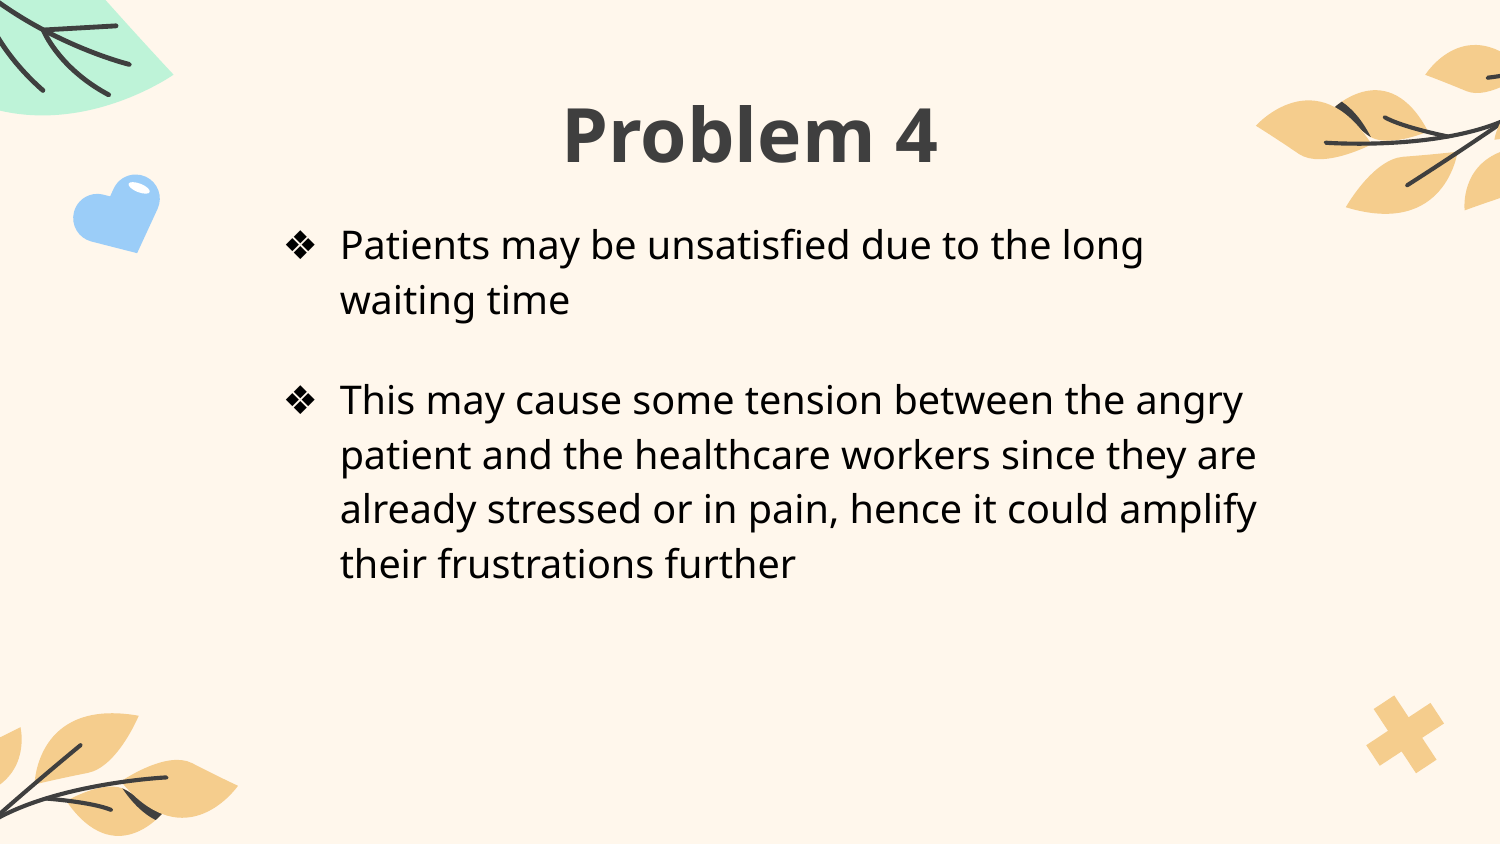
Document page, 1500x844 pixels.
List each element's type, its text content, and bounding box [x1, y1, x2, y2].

text_box Patients may be unsatisfied due to the long waiting time This may cause some tension between the angry patient and the healthcare workers since they are already stressed or in pain, hence it could amplify their frustrations further [249, 198, 1297, 602]
title Problem 4 [116, 72, 1383, 167]
